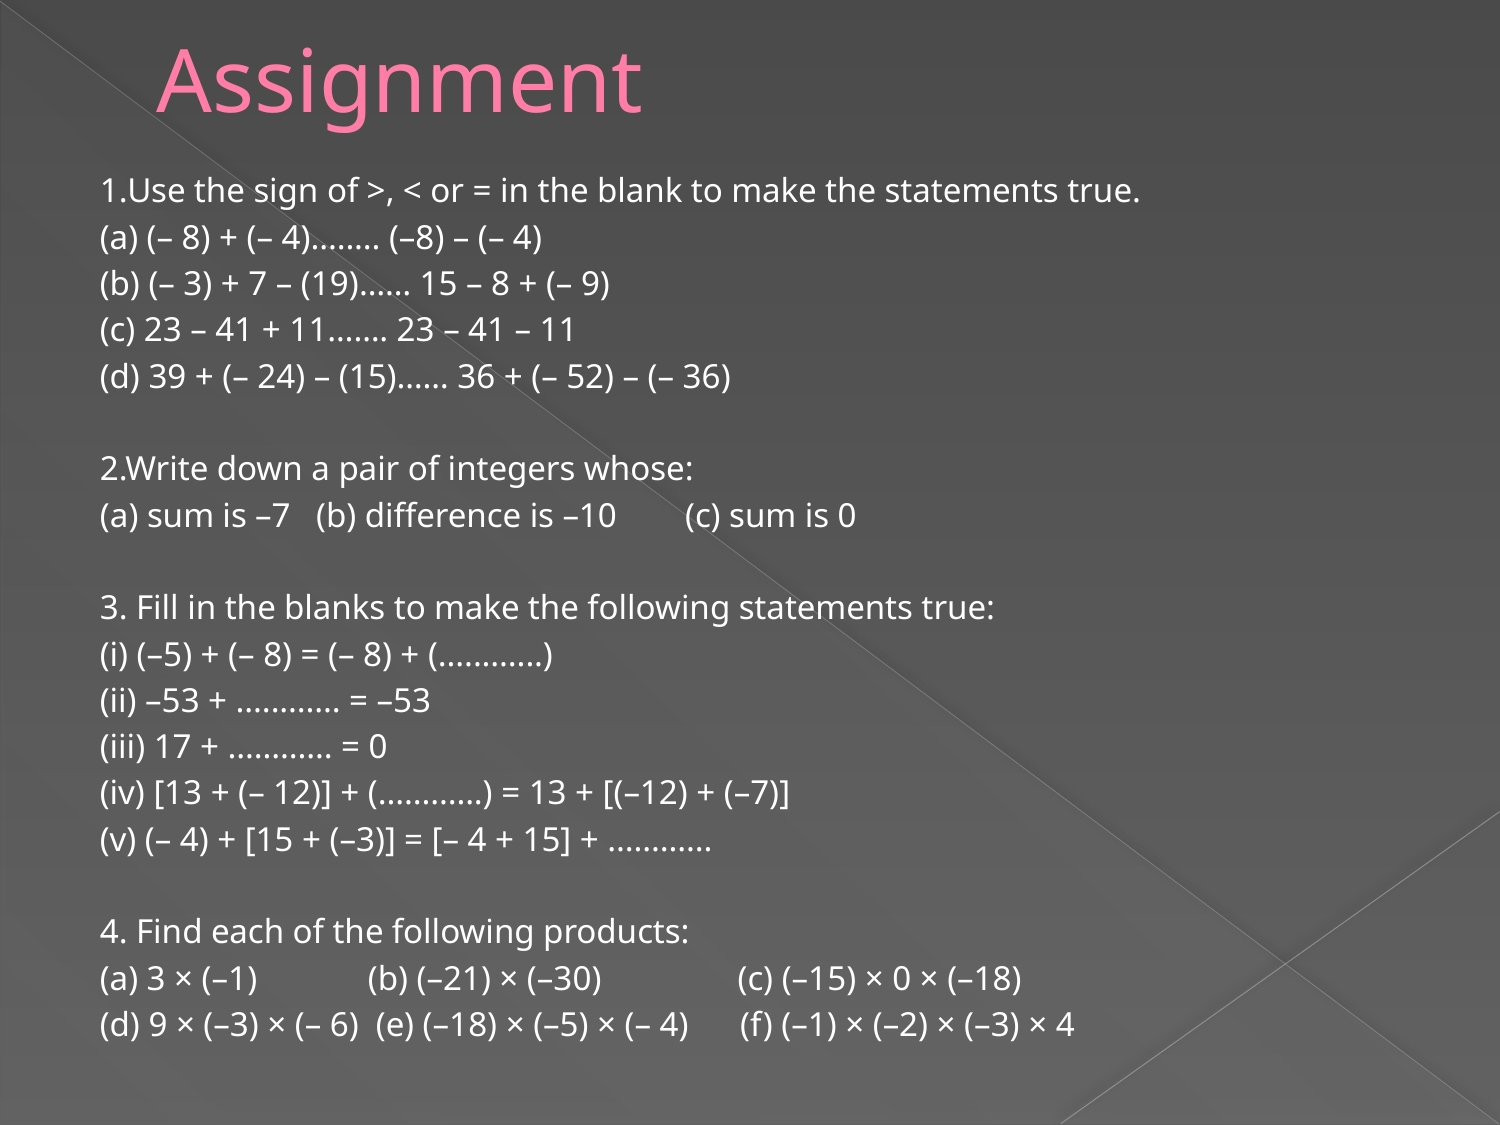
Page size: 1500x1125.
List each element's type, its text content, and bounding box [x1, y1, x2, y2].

title Assignment [62, 0, 1413, 192]
list 1.Use the sign of >, < or = in the blank to make the statements true. (a) (– 8) + (– 4)........ (–8) – (– 4) (b) (– 3) + 7 – (19)…… 15 – 8 + (– 9) (c) 23 – 41 + 11……. 23 – 41 – 11 (d) 39 + (– 24) – (15)…… 36 + (– 52) – (– 36) 2.Write down a pair of integers whose: (a) sum is –7 (b) difference is –10 (c) sum is 0 3. Fill in the blanks to make the following statements true: (i) (–5) + (– 8) = (– 8) + (............) (ii) –53 + ............ = –53 (iii) 17 + ............ = 0 (iv) [13 + (– 12)] + (............) = 13 + [(–12) + (–7)] (v) (– 4) + [15 + (–3)] = [– 4 + 15] + ............ 4. Find each of the following products: (a) 3 × (–1) (b) (–21) × (–30) (c) (–15) × 0 × (–18) (d) 9 × (–3) × (– 6) (e) (–18) × (–5) × (– 4) (f) (–1) × (–2) × (–3) × 4 [75, 162, 1425, 1059]
